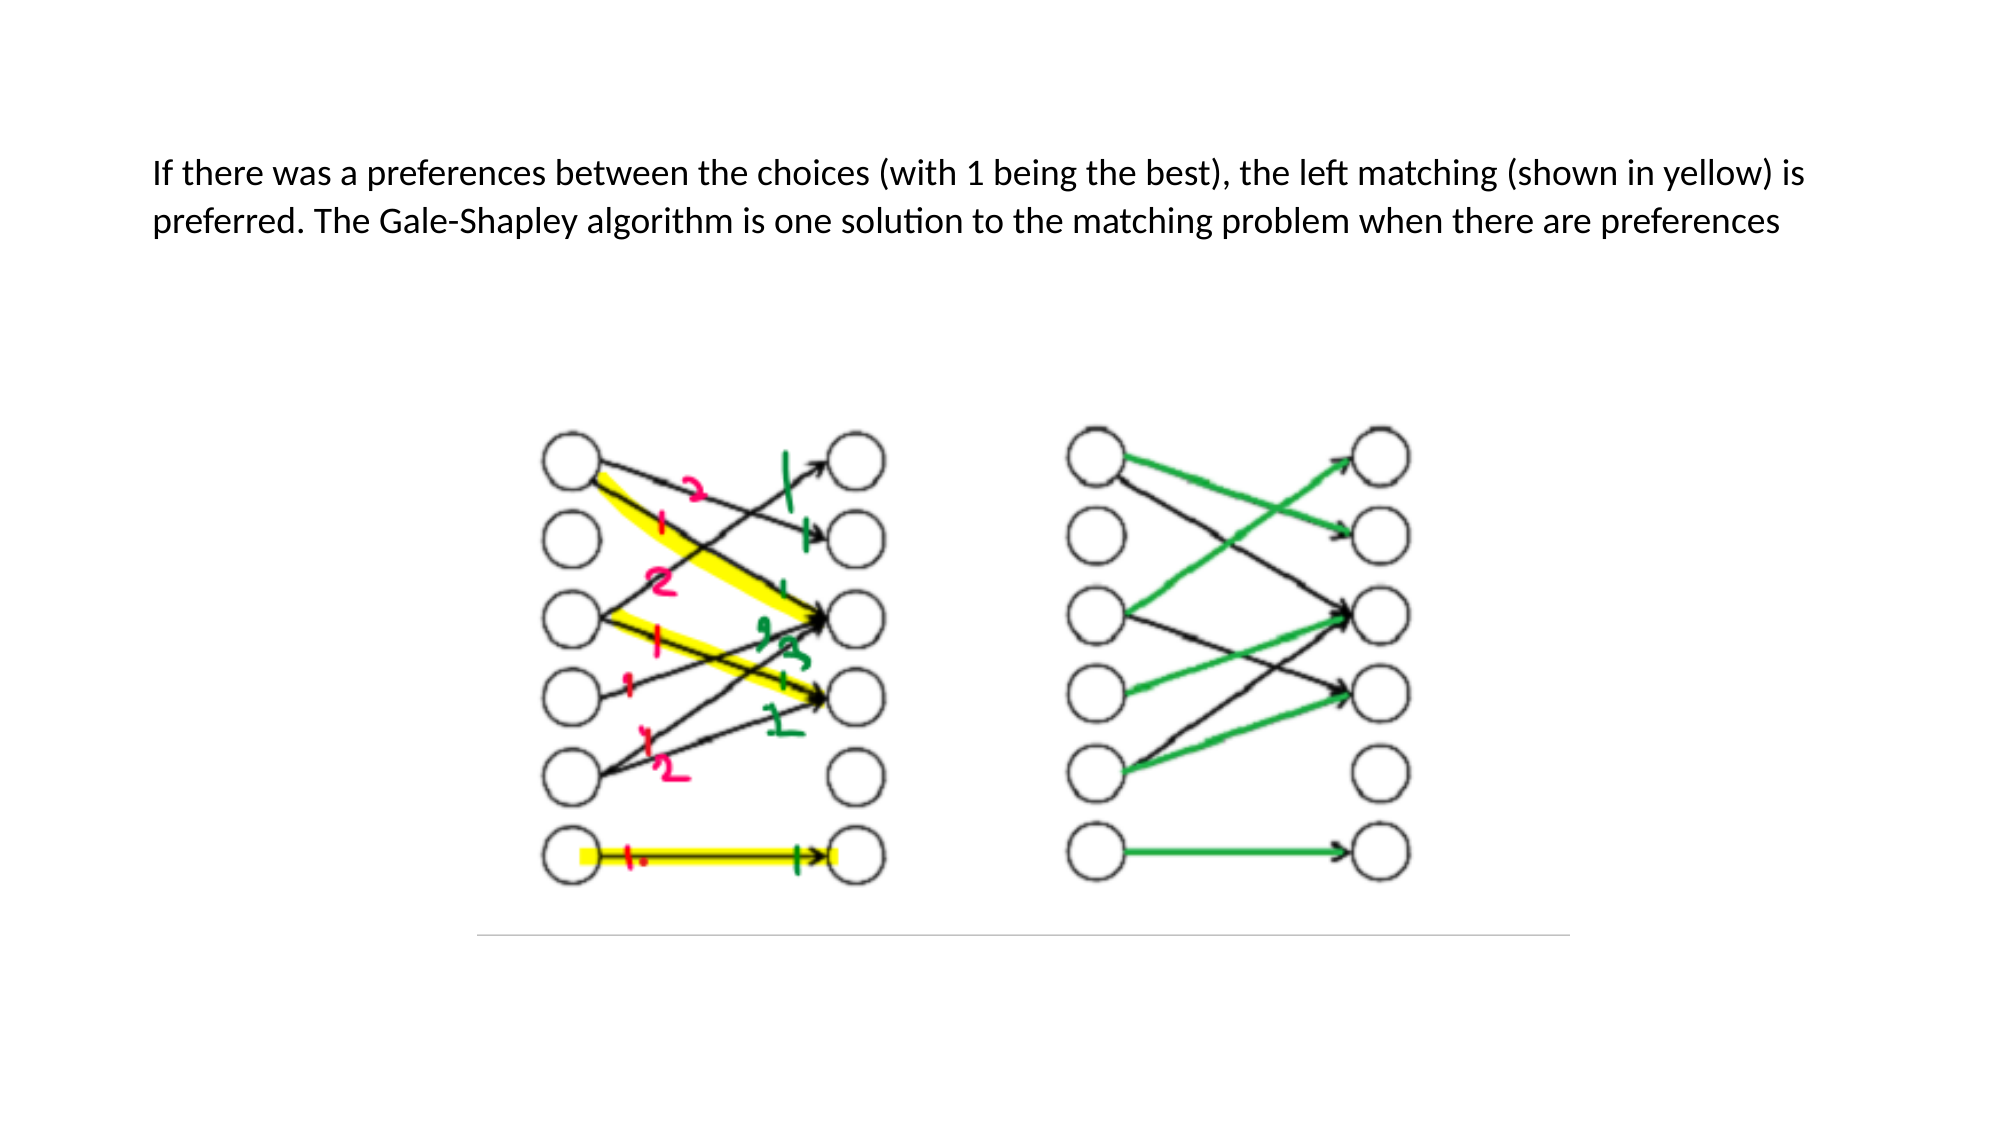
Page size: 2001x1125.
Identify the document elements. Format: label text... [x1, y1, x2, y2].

picture [477, 386, 1570, 1125]
title If there was a preferences between the choices (with 1 being the best), the left matching (shown in yellow) is preferred. The Gale-Shapley algorithm is one solution to the matching problem when there are preferences [137, 59, 1863, 278]
